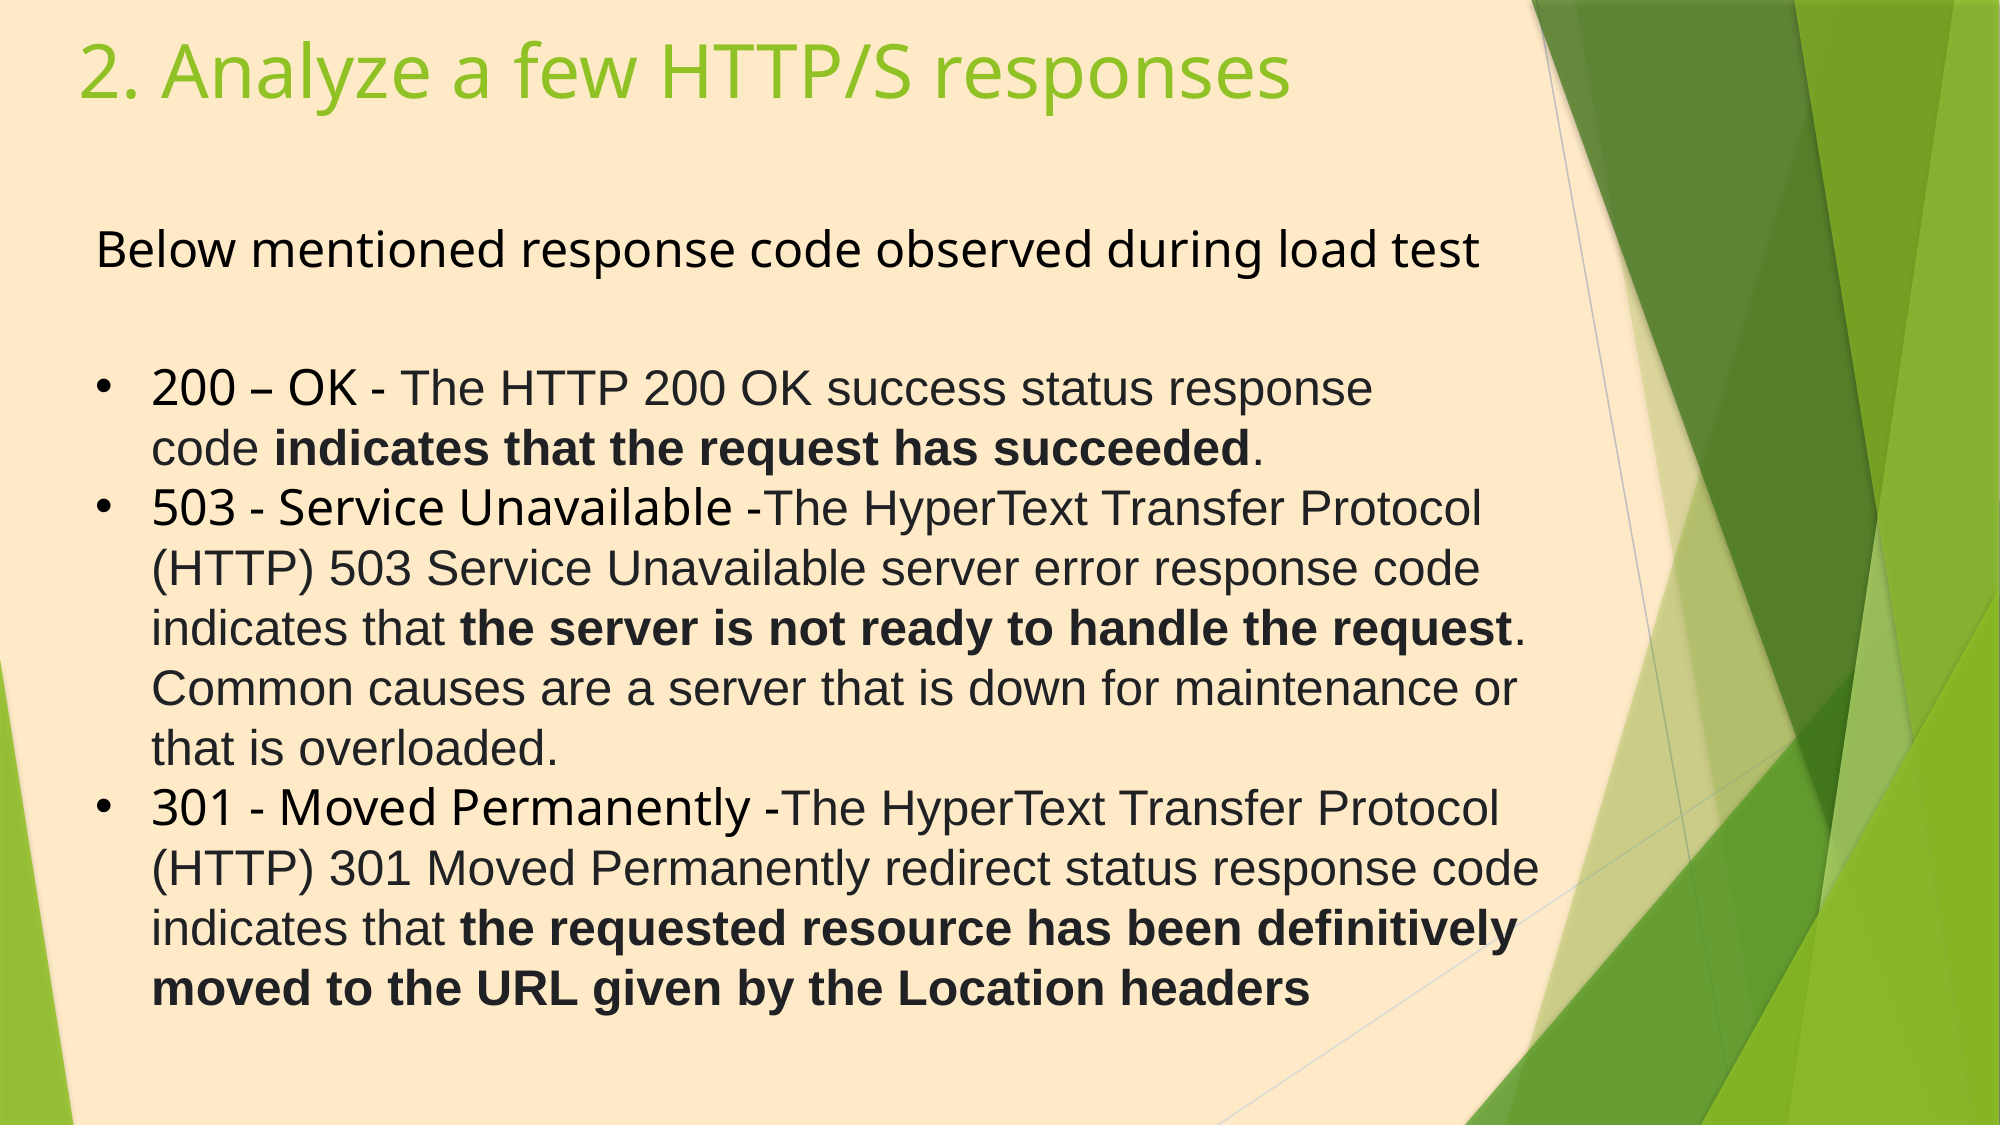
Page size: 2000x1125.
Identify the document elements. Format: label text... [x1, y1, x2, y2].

text_box 200 – OK - The HTTP 200 OK success status response code indicates that the request has succeeded. 503 - Service Unavailable -The HyperText Transfer Protocol (HTTP) 503 Service Unavailable server error response code indicates that the server is not ready to handle the request. Common causes are a server that is down for maintenance or that is overloaded. 301 - Moved Permanently -The HyperText Transfer Protocol (HTTP) 301 Moved Permanently redirect status response code indicates that the requested resource has been definitively moved to the URL given by the Location headers [80, 348, 1614, 1023]
title 2. Analyze a few HTTP/S responses [63, 16, 1714, 210]
text_box Below mentioned response code observed during load test [80, 209, 1697, 285]
